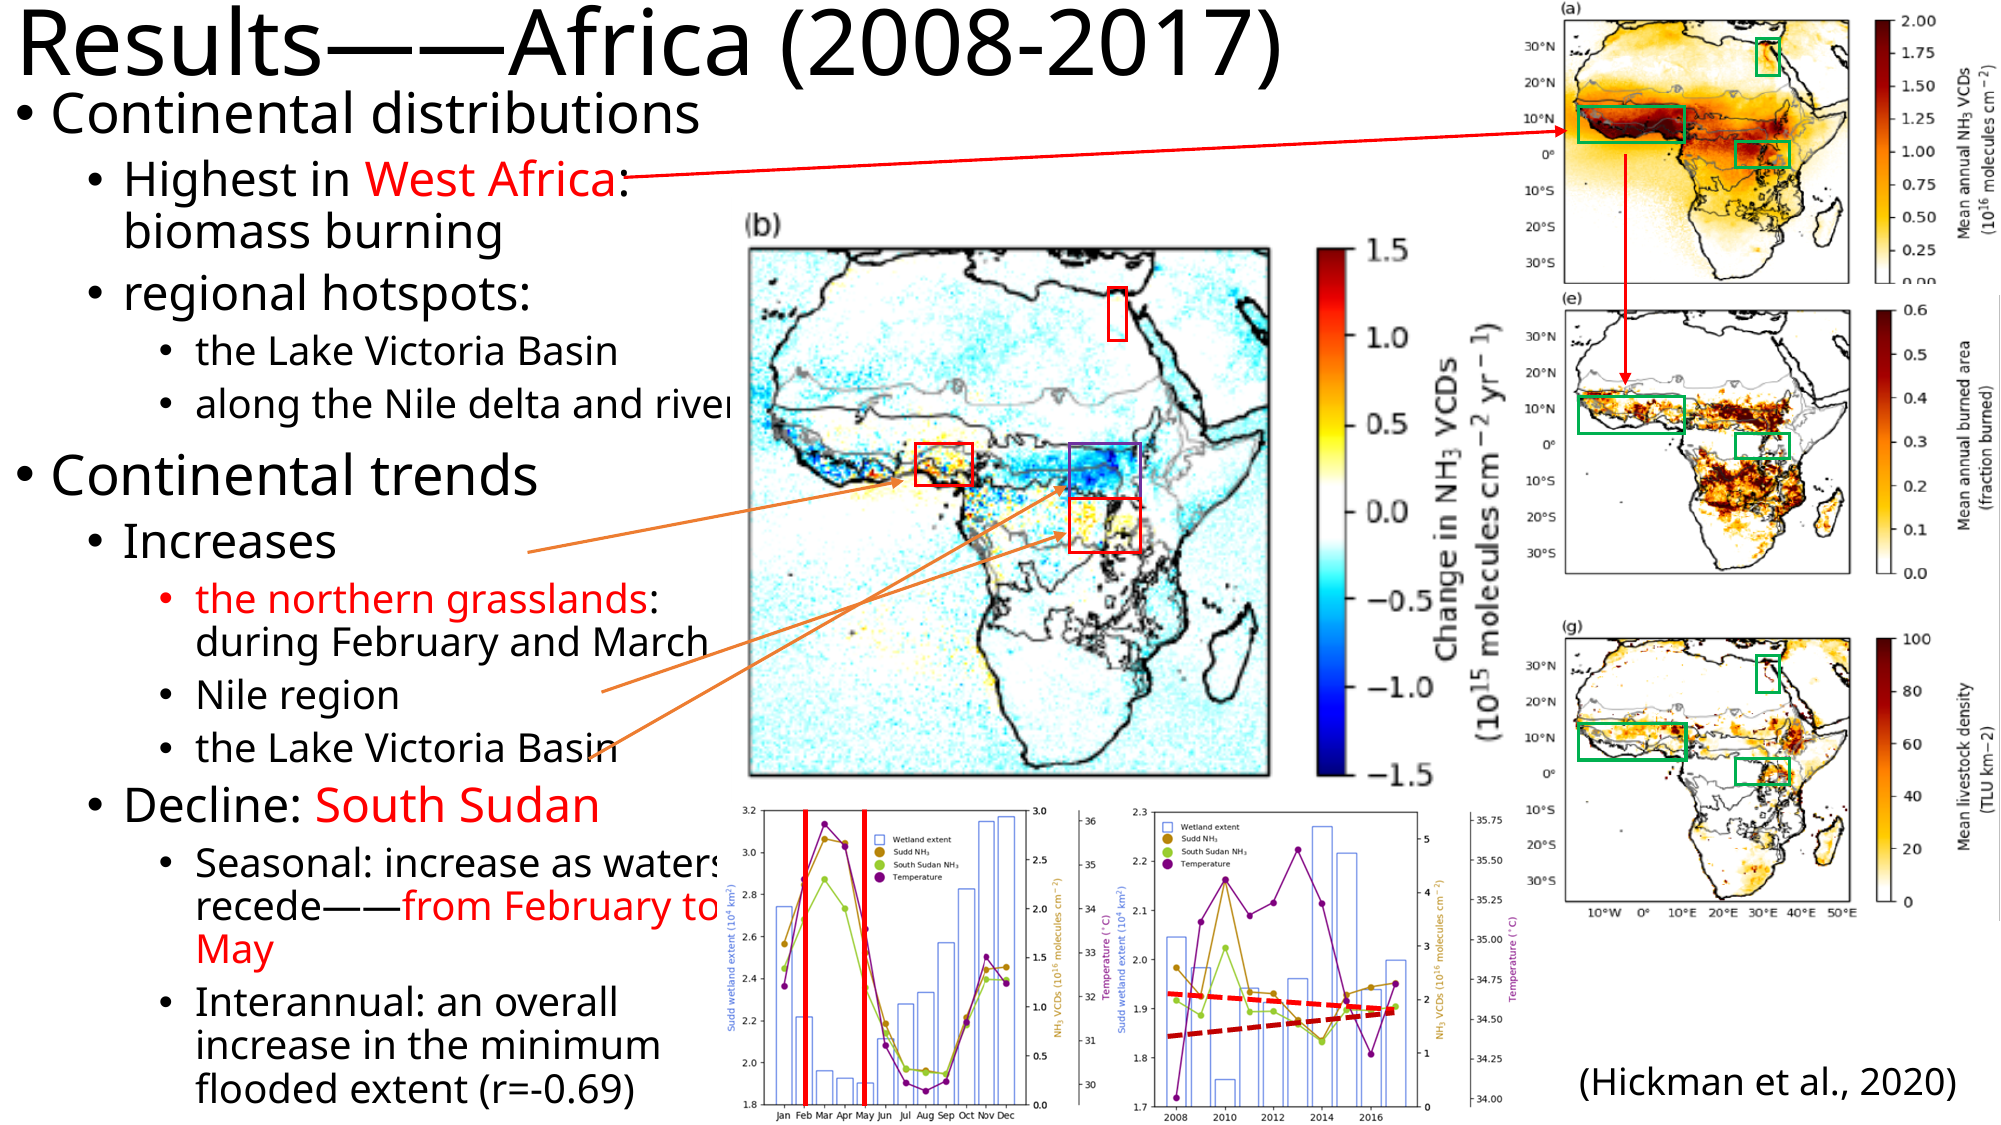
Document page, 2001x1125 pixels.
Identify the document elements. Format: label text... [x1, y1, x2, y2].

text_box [623, 130, 1568, 178]
title Results——Africa (2008-2017) [0, 0, 1519, 155]
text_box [730, 197, 1520, 802]
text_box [1519, 0, 2000, 921]
text_box (Hickman et al., 2020) [1564, 1050, 1972, 1111]
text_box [588, 485, 1067, 759]
picture [717, 802, 1520, 1124]
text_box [527, 480, 904, 553]
list Continental distributions Highest in West Africa: biomass burning regional hotspots: the Lake Victoria Basin along the Nile delta and river Continental trends Increases the northern grasslands: during February and March Nile region the Lake Victoria Basin Decline: South Sudan Seasonal: increase as waters recede——from February to May Interannual: an overall increase in the minimum flooded extent (r=-0.69) [0, 155, 760, 1125]
